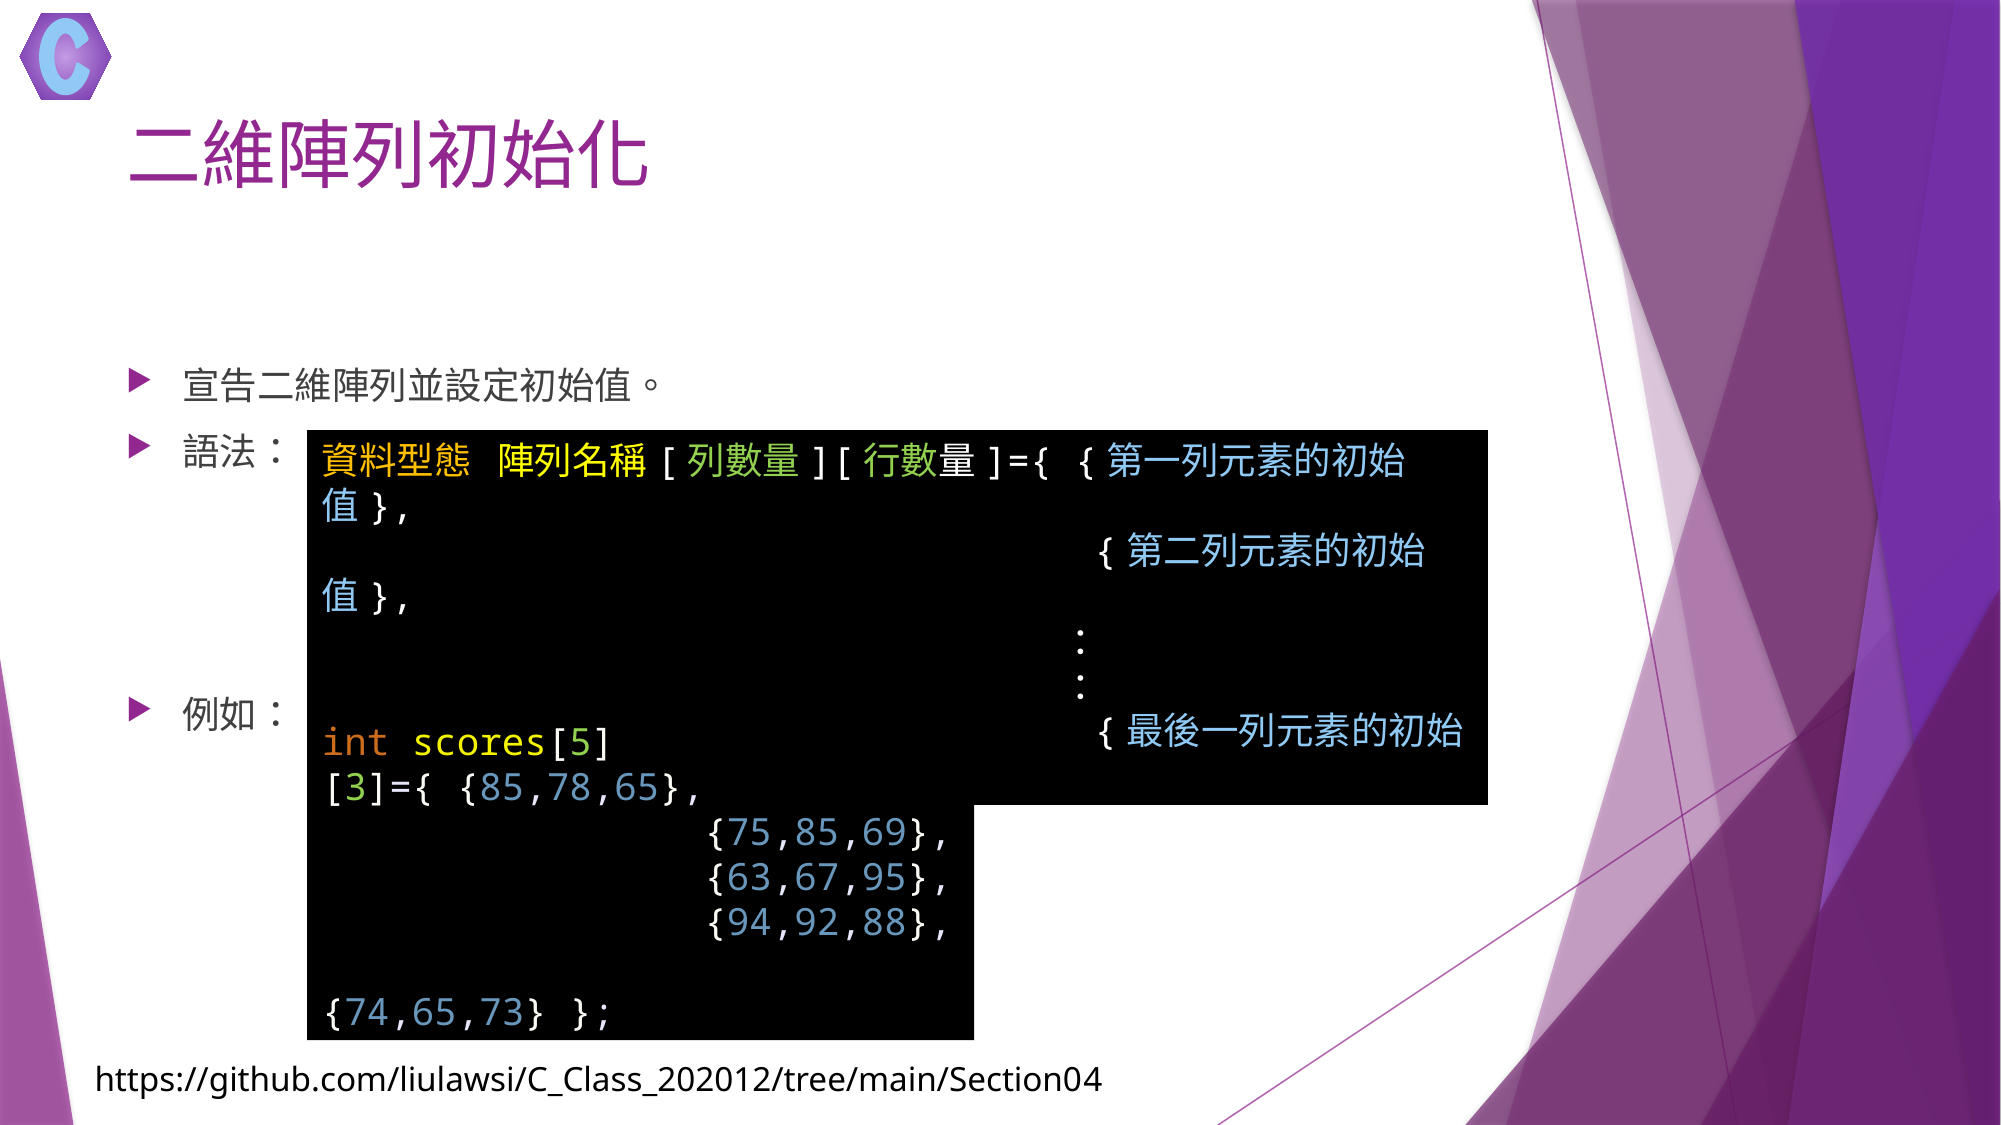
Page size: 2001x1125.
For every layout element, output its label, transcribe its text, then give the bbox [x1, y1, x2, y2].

text_box 資料型態 陣列名稱[列數量][行數量]={ {第一列元素的初始值}, {第二列元素的初始值}, ： ： {最後一列元素的初始值}}; [307, 430, 1488, 805]
list 宣告二維陣列並設定初始值。 語法： 例如： [111, 354, 1522, 992]
text_box int scores[5][3]={ {85,78,65}, {75,85,69}, {63,67,95}, {94,92,88}, {74,65,73} }; [307, 710, 975, 1041]
title 二維陣列初始化 [111, 99, 1522, 317]
